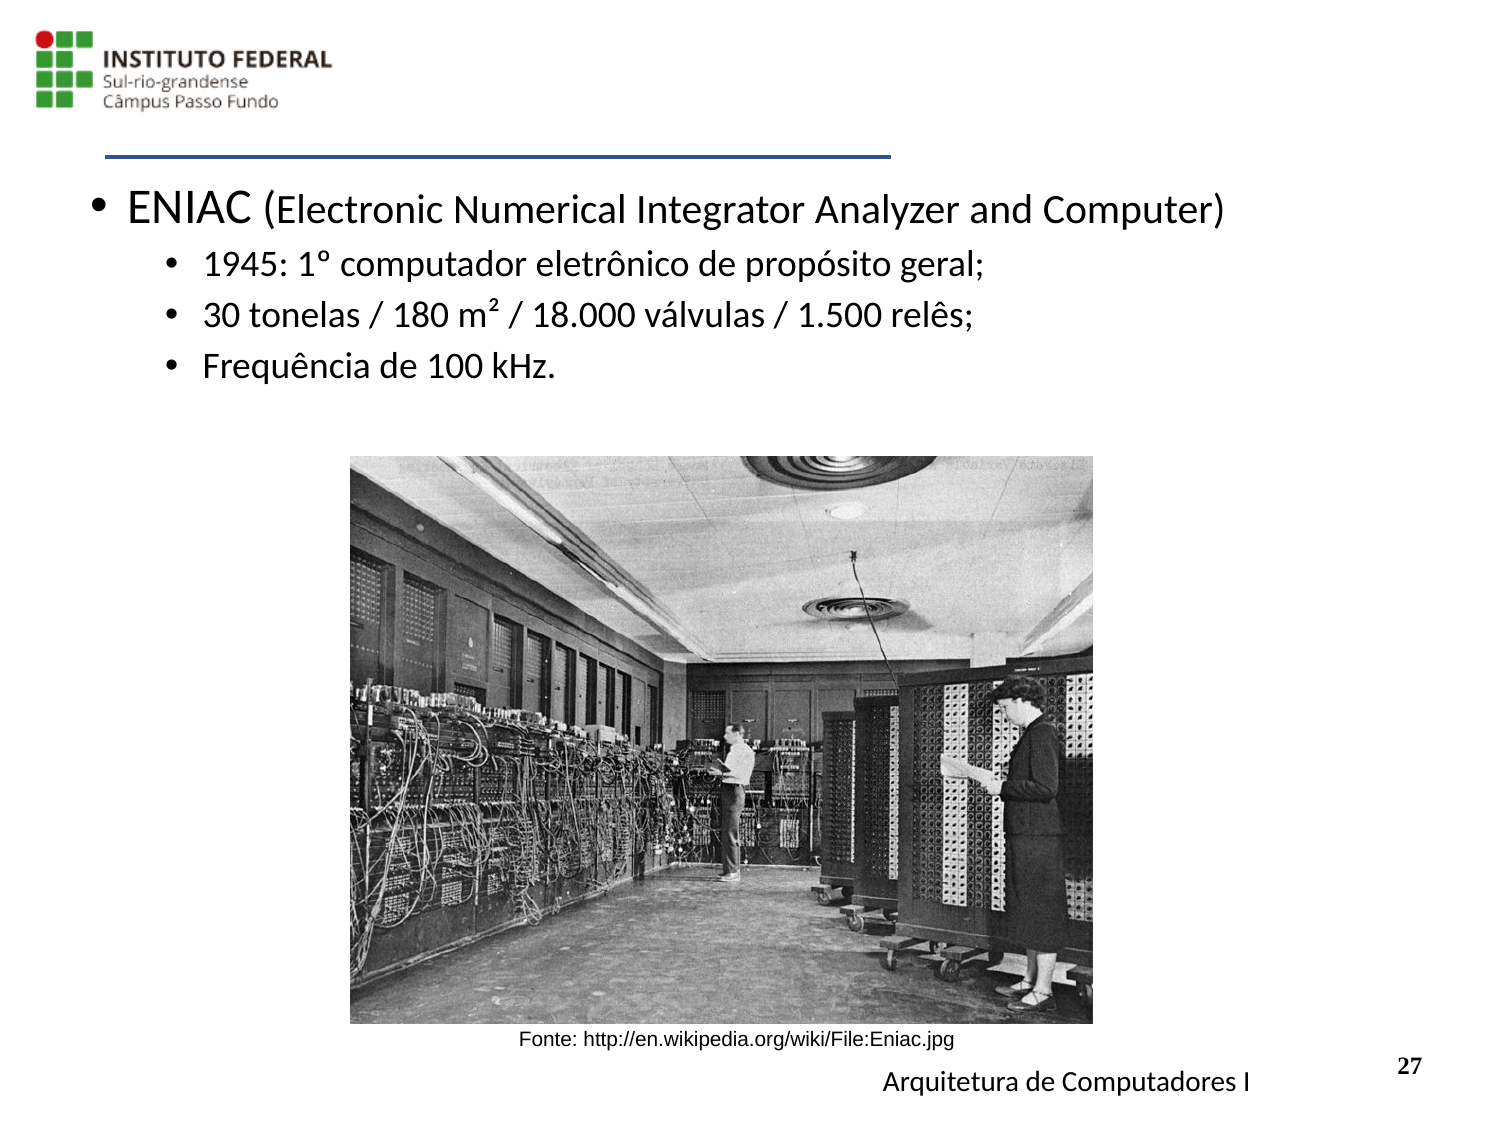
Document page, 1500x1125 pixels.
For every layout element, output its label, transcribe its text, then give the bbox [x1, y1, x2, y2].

picture [350, 455, 1093, 1024]
picture [21, 23, 340, 126]
text_box Arquitetura de Computadores I [733, 1054, 1400, 1125]
text_box 27 [1049, 1012, 1438, 1088]
text_box Fonte: http://en.wikipedia.org/wiki/File:Eniac.jpg [503, 1033, 985, 1059]
list ENIAC (Electronic Numerical Integrator Analyzer and Computer) 1945: 1º computador eletrônico de propósito geral; 30 tonelas / 180 m² / 18.000 válvulas / 1.500 relês; Frequência de 100 kHz. [75, 172, 1425, 916]
